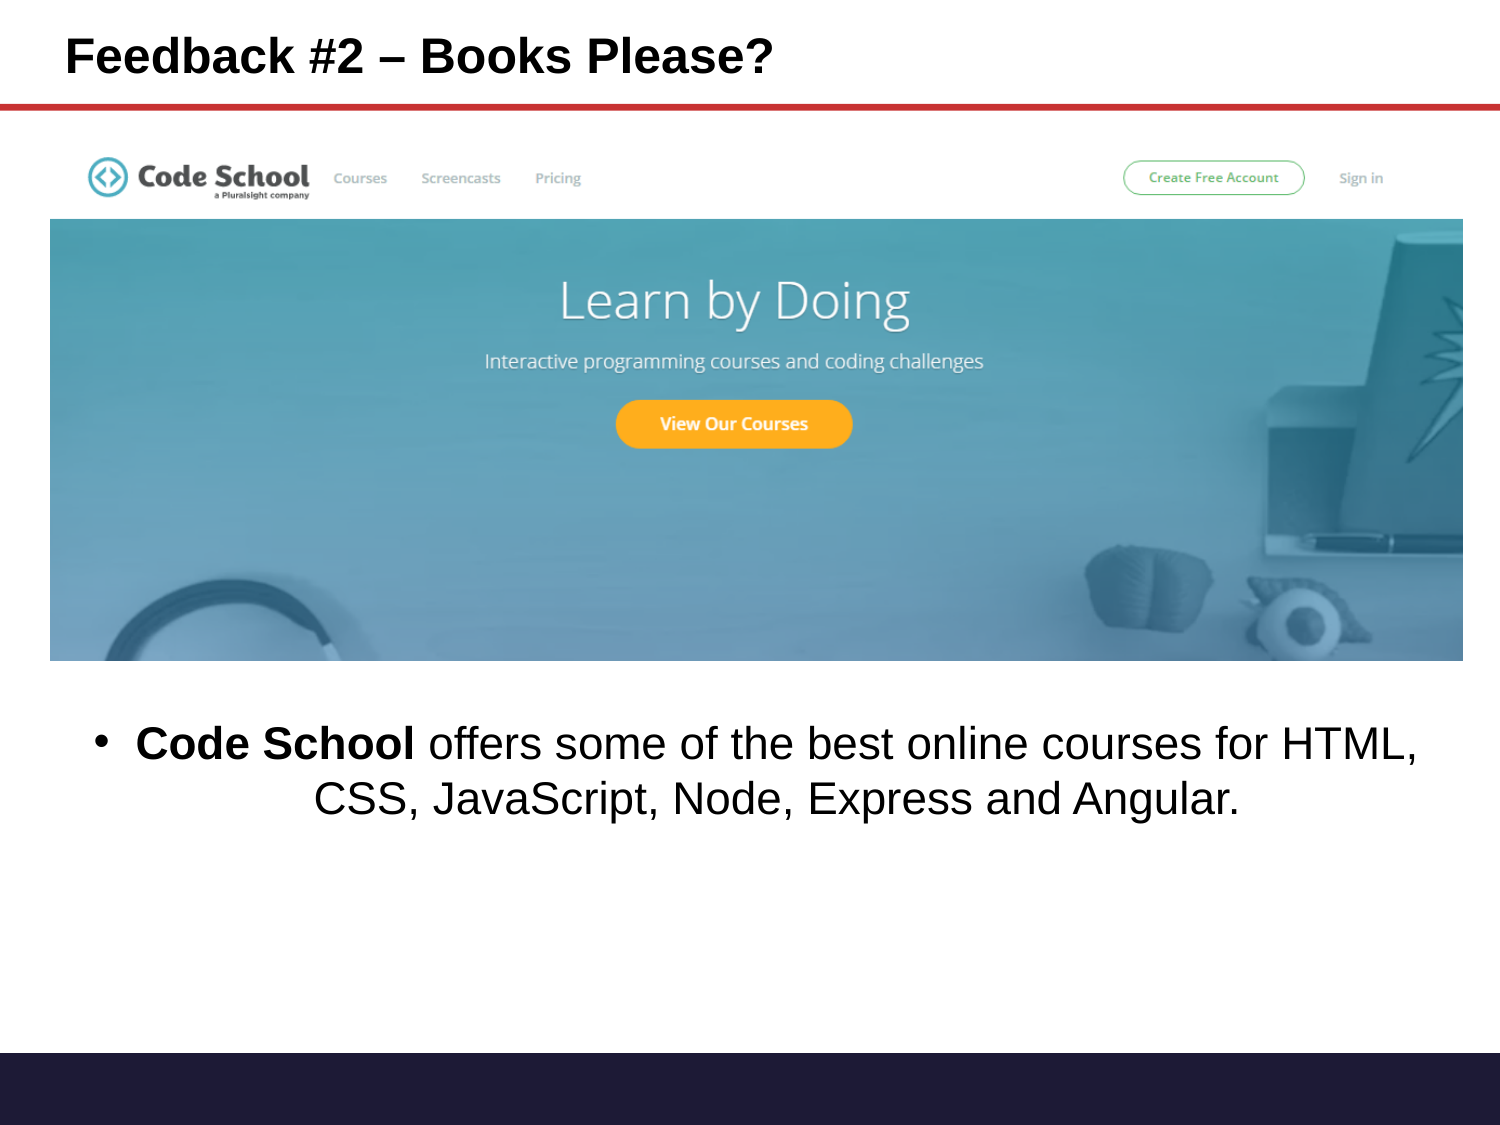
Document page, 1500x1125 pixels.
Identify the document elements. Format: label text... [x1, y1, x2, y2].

picture [49, 140, 1463, 661]
text_box Code School offers some of the best online courses for HTML, CSS, JavaScript, Node, Express and Angular. [50, 698, 1463, 924]
text_box Feedback #2 – Books Please? [49, 16, 1150, 91]
